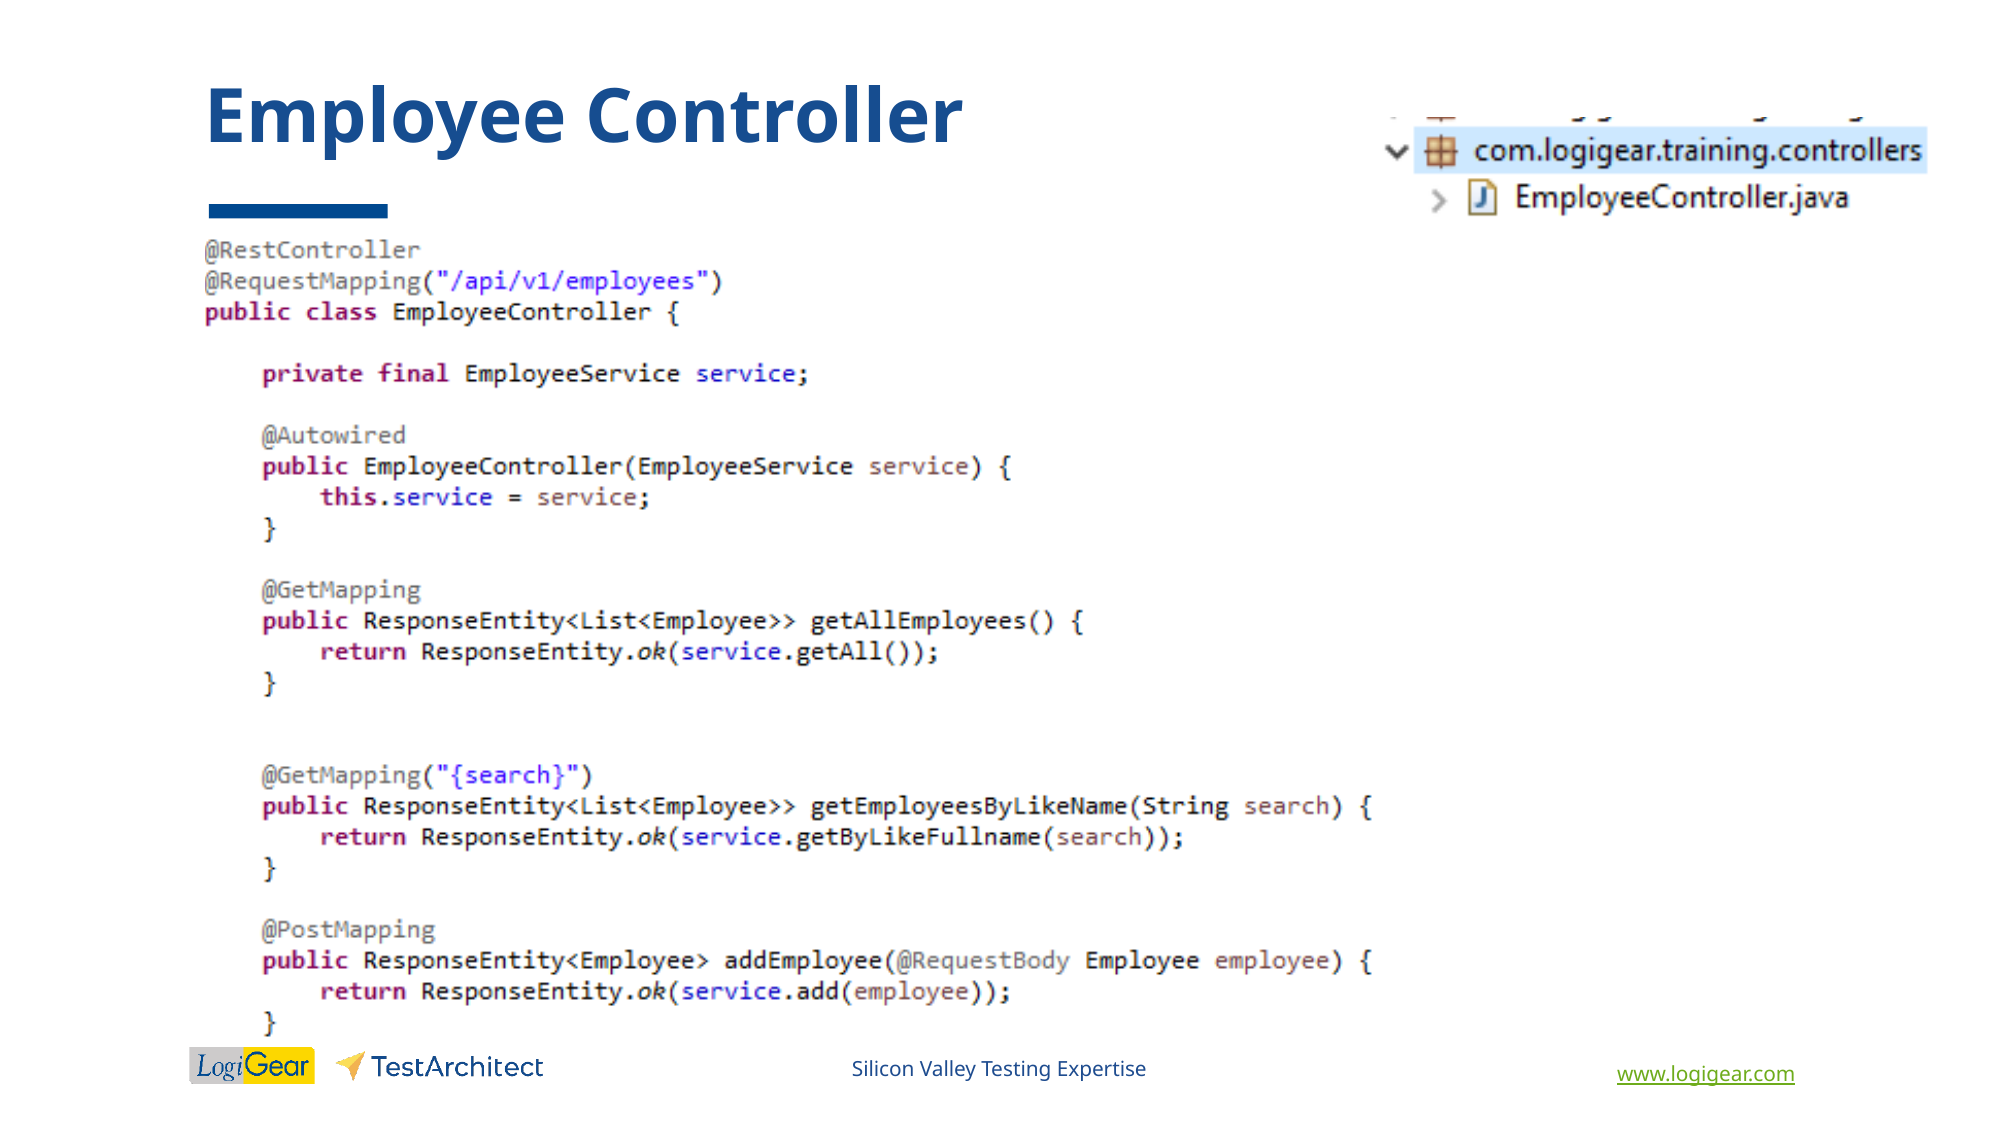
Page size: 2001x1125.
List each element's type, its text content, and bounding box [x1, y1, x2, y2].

picture [189, 1047, 315, 1085]
title Employee Controller [189, 54, 1809, 171]
picture [335, 1051, 543, 1081]
picture [1380, 117, 1942, 224]
picture [205, 237, 1382, 1044]
